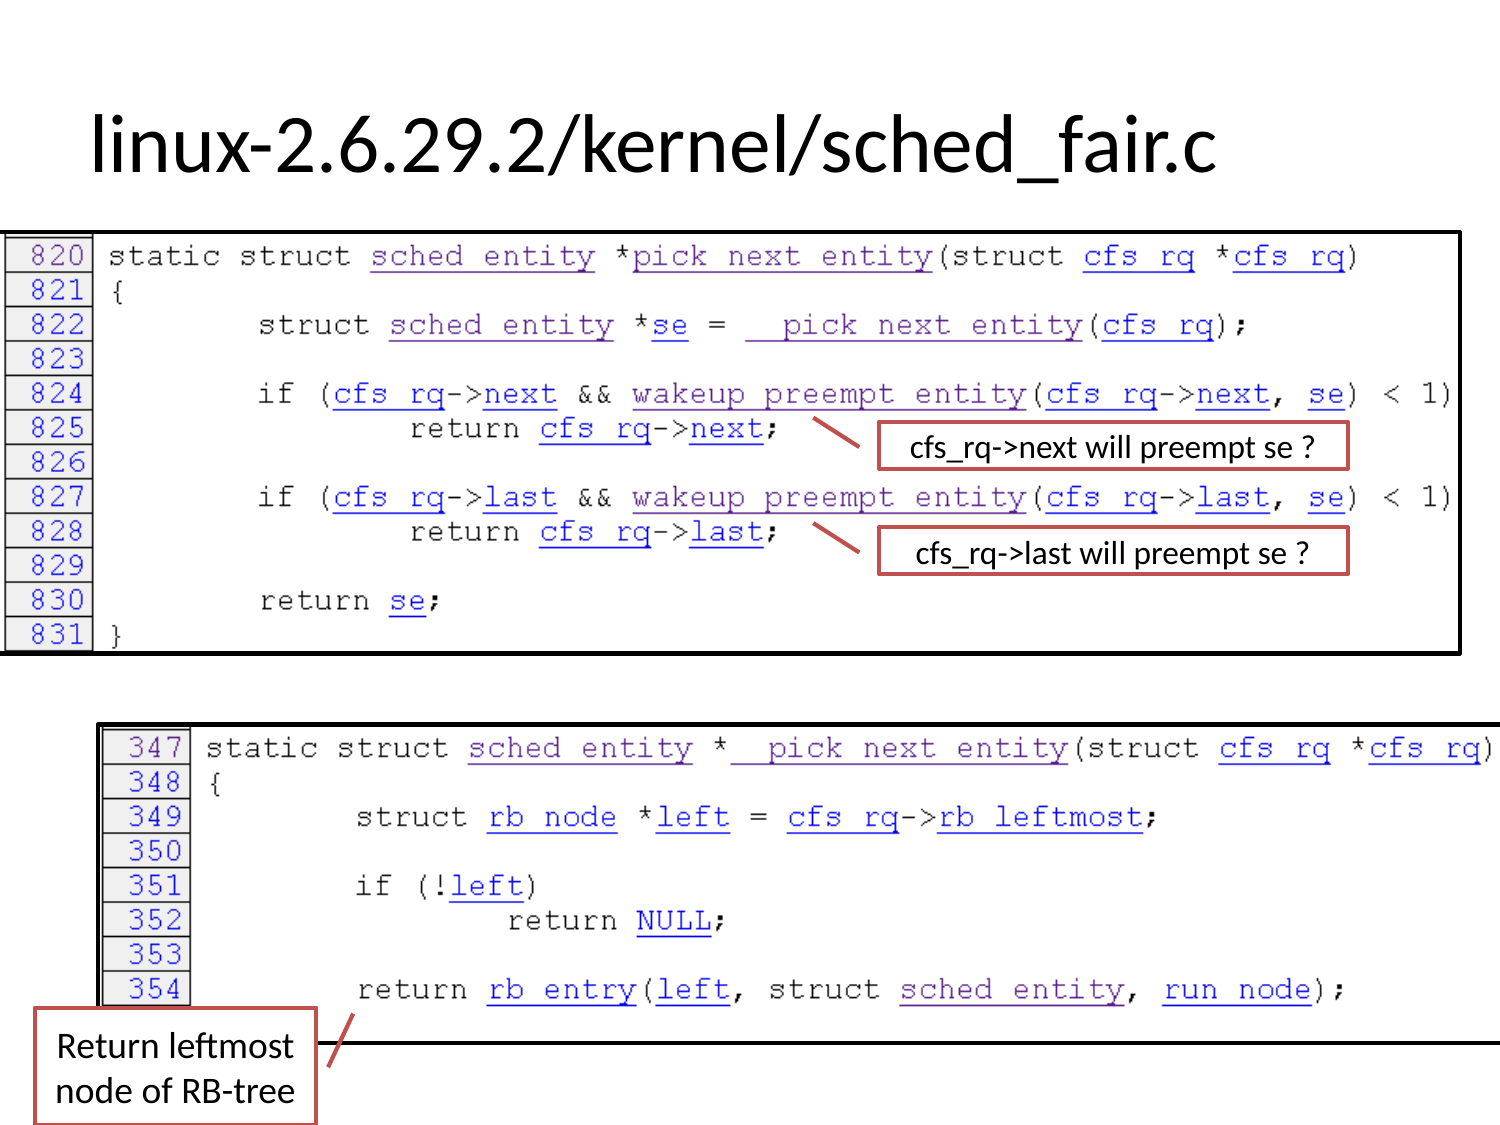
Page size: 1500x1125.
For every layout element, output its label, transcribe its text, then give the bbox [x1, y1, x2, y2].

text_box Return leftmost node of RB-tree [35, 1007, 317, 1125]
picture [0, 234, 1458, 652]
text_box [75, 660, 1425, 1005]
text_box linux-2.6.29.2/kernel/sched_fair.c [75, 45, 1425, 230]
picture [99, 726, 1500, 1041]
